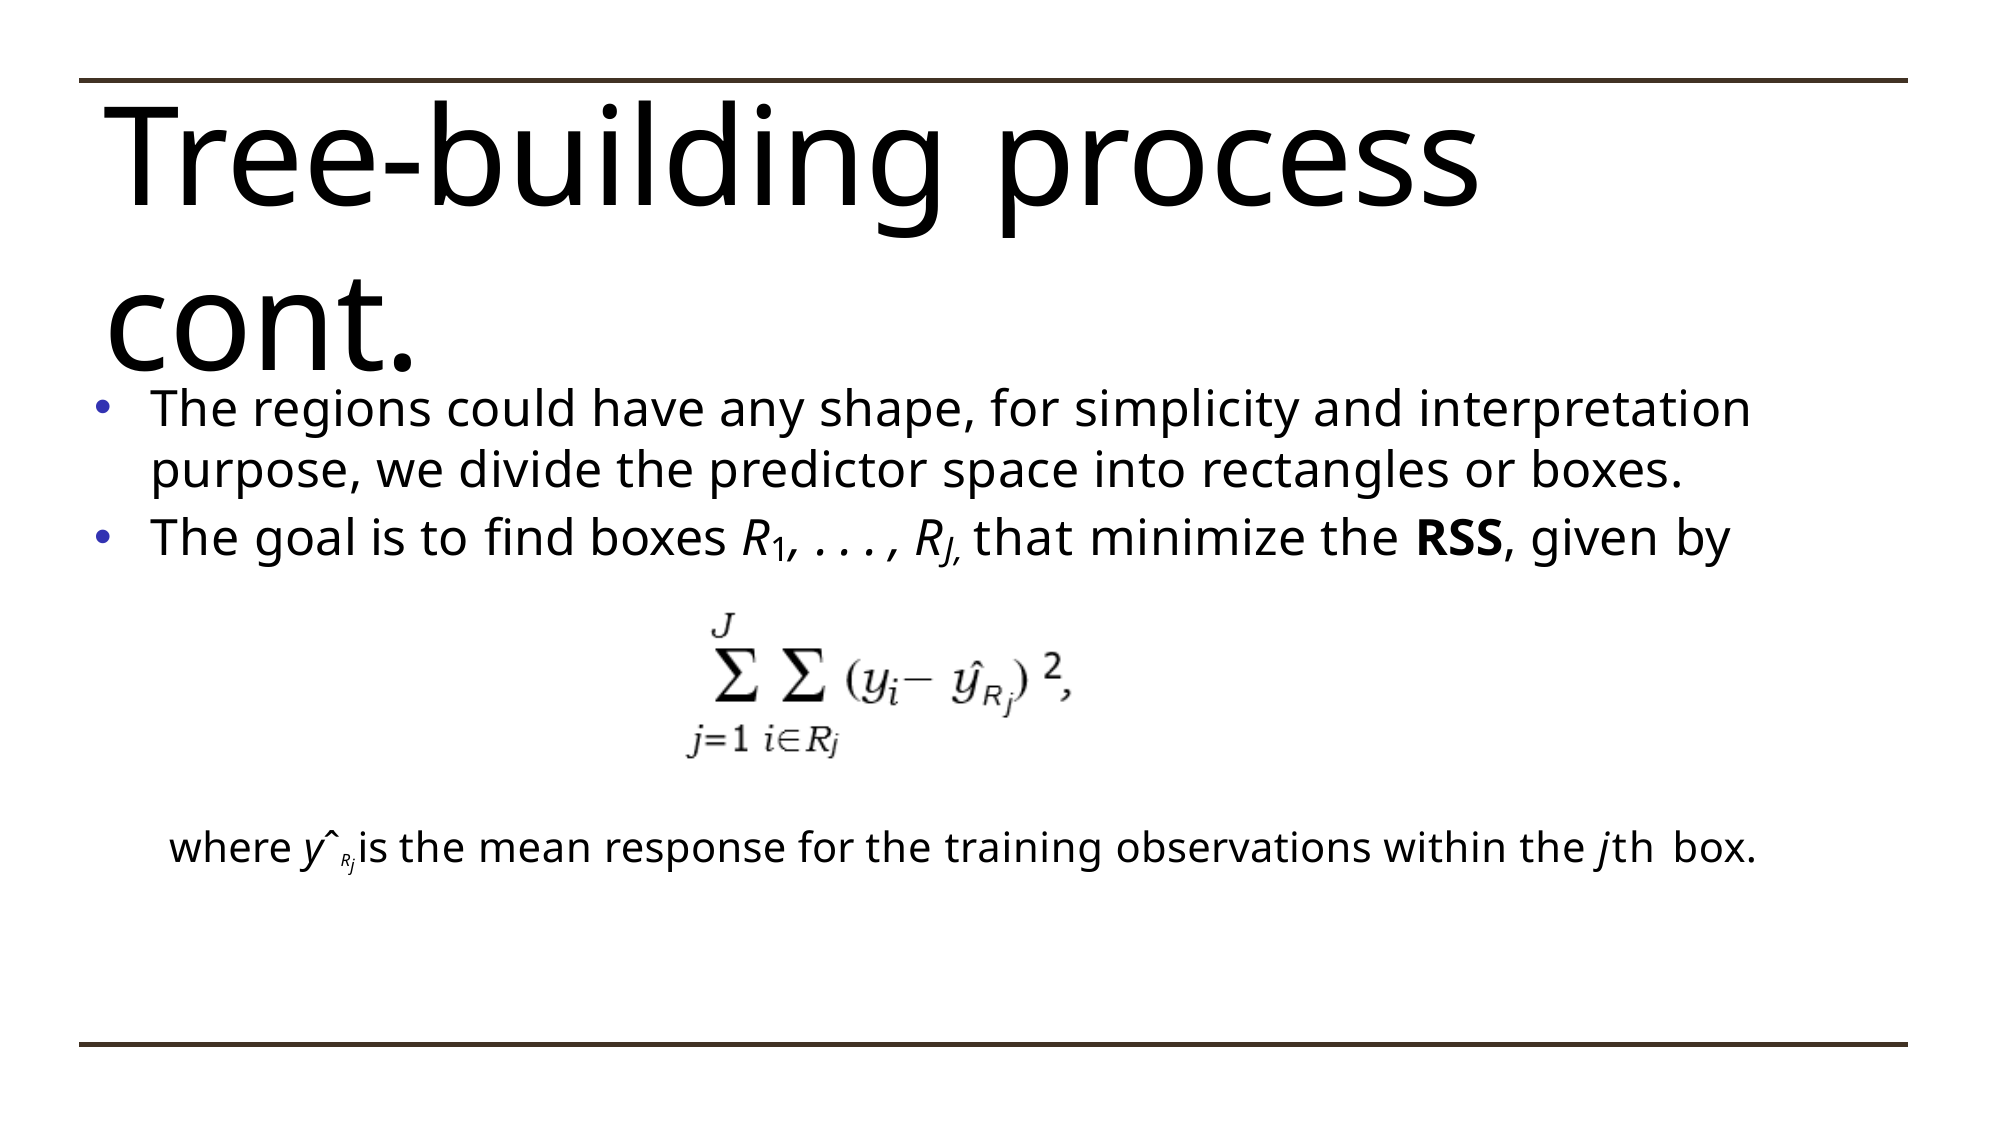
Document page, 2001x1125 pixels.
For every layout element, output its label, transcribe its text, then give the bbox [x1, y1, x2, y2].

title Tree-building process cont. [88, 84, 1834, 381]
picture [677, 601, 1082, 771]
list The regions could have any shape, for simplicity and interpretation purpose, we divide the predictor space into rectangles or boxes. The goal is to find boxes R1, . . . , RJ, that minimize the RSS, given by where yˆRj is the mean response for the training observations within the jth box. [79, 368, 1803, 965]
